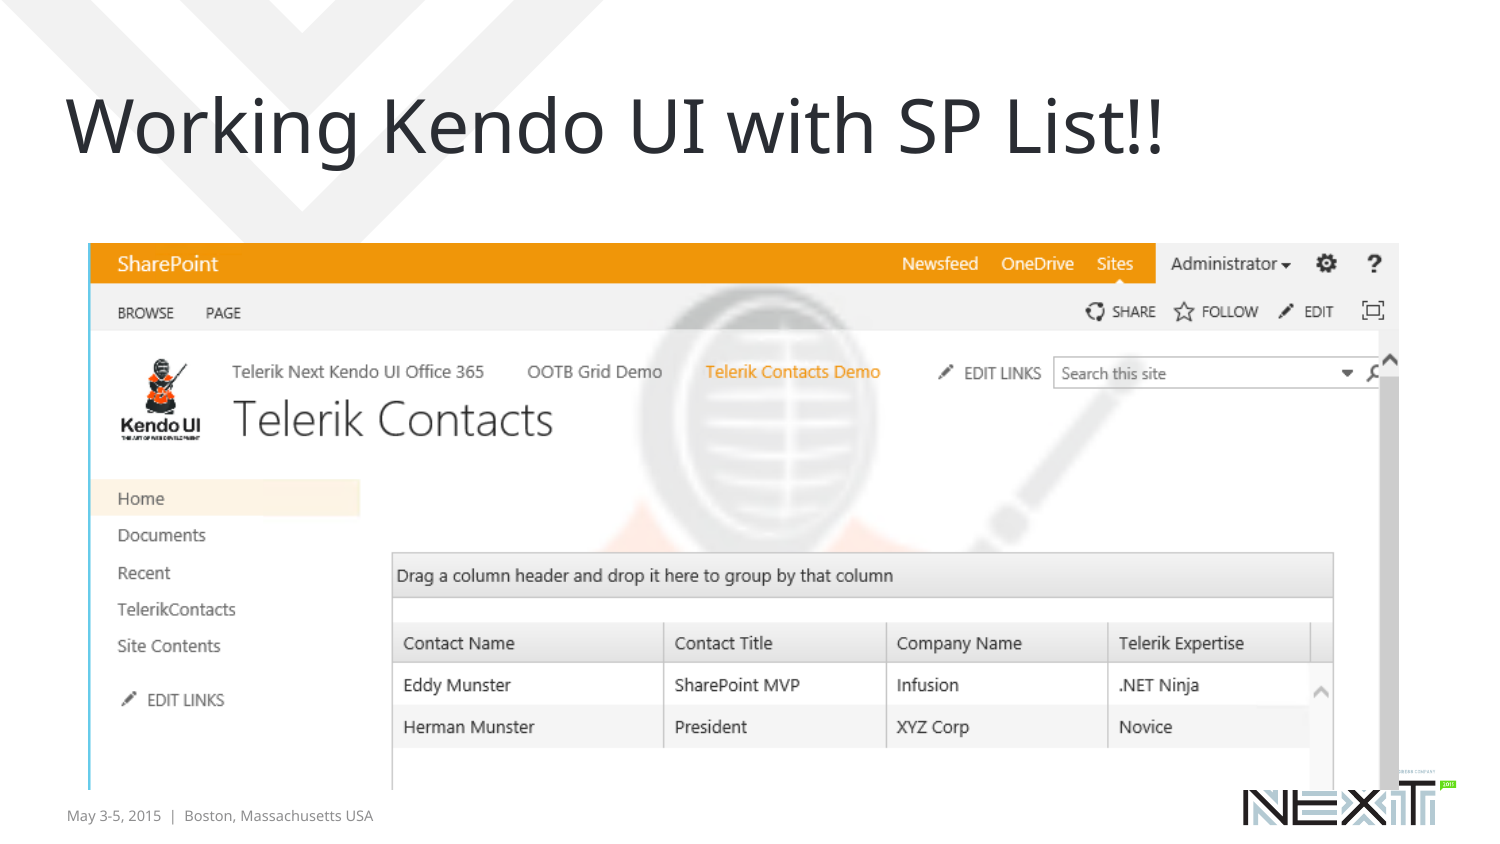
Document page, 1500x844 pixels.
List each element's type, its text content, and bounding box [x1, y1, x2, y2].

title Working Kendo UI with SP List!! [53, 49, 1434, 208]
picture [88, 243, 1399, 791]
